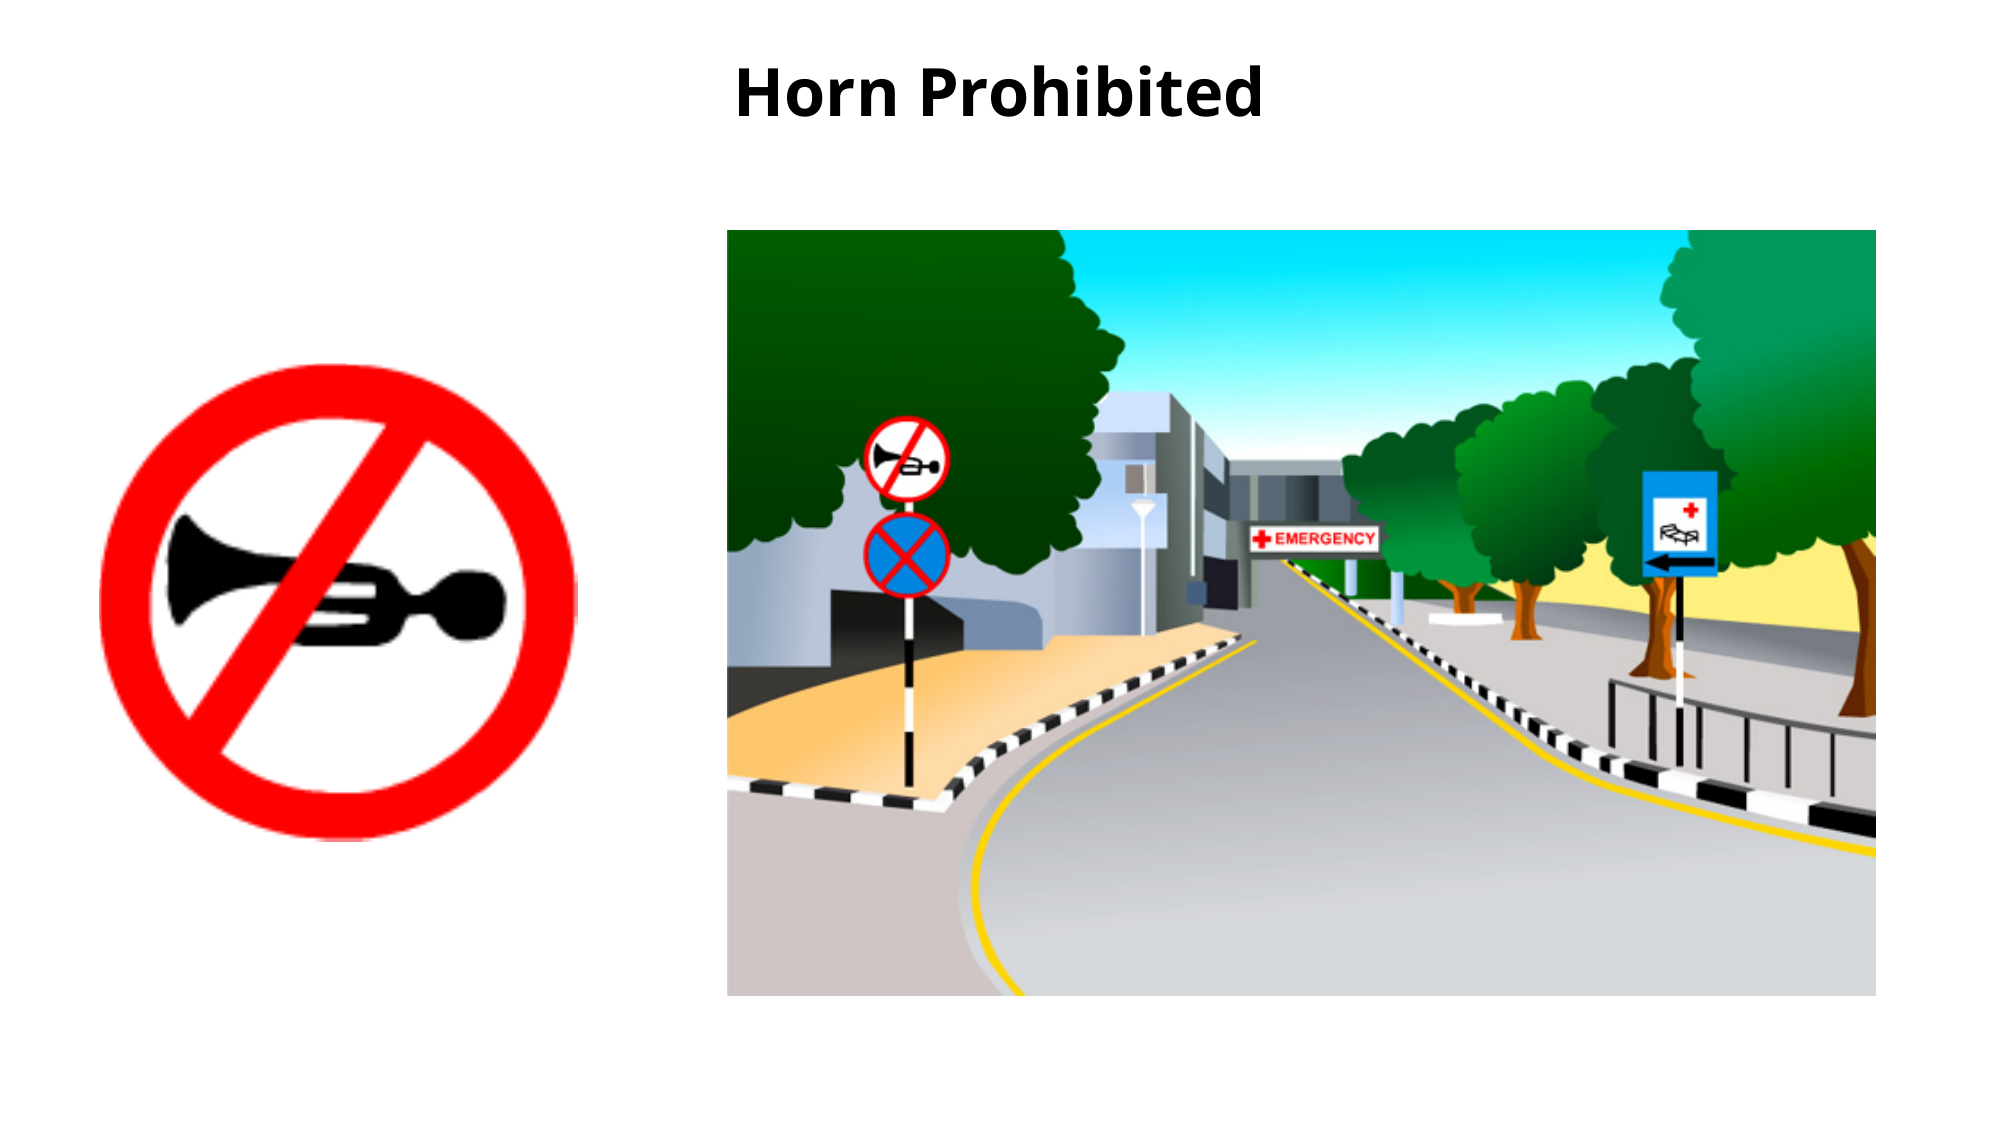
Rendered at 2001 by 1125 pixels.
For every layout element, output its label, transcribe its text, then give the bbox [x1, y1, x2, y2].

picture [99, 363, 578, 842]
title Horn Prohibited [99, 40, 1900, 139]
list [726, 229, 1876, 997]
